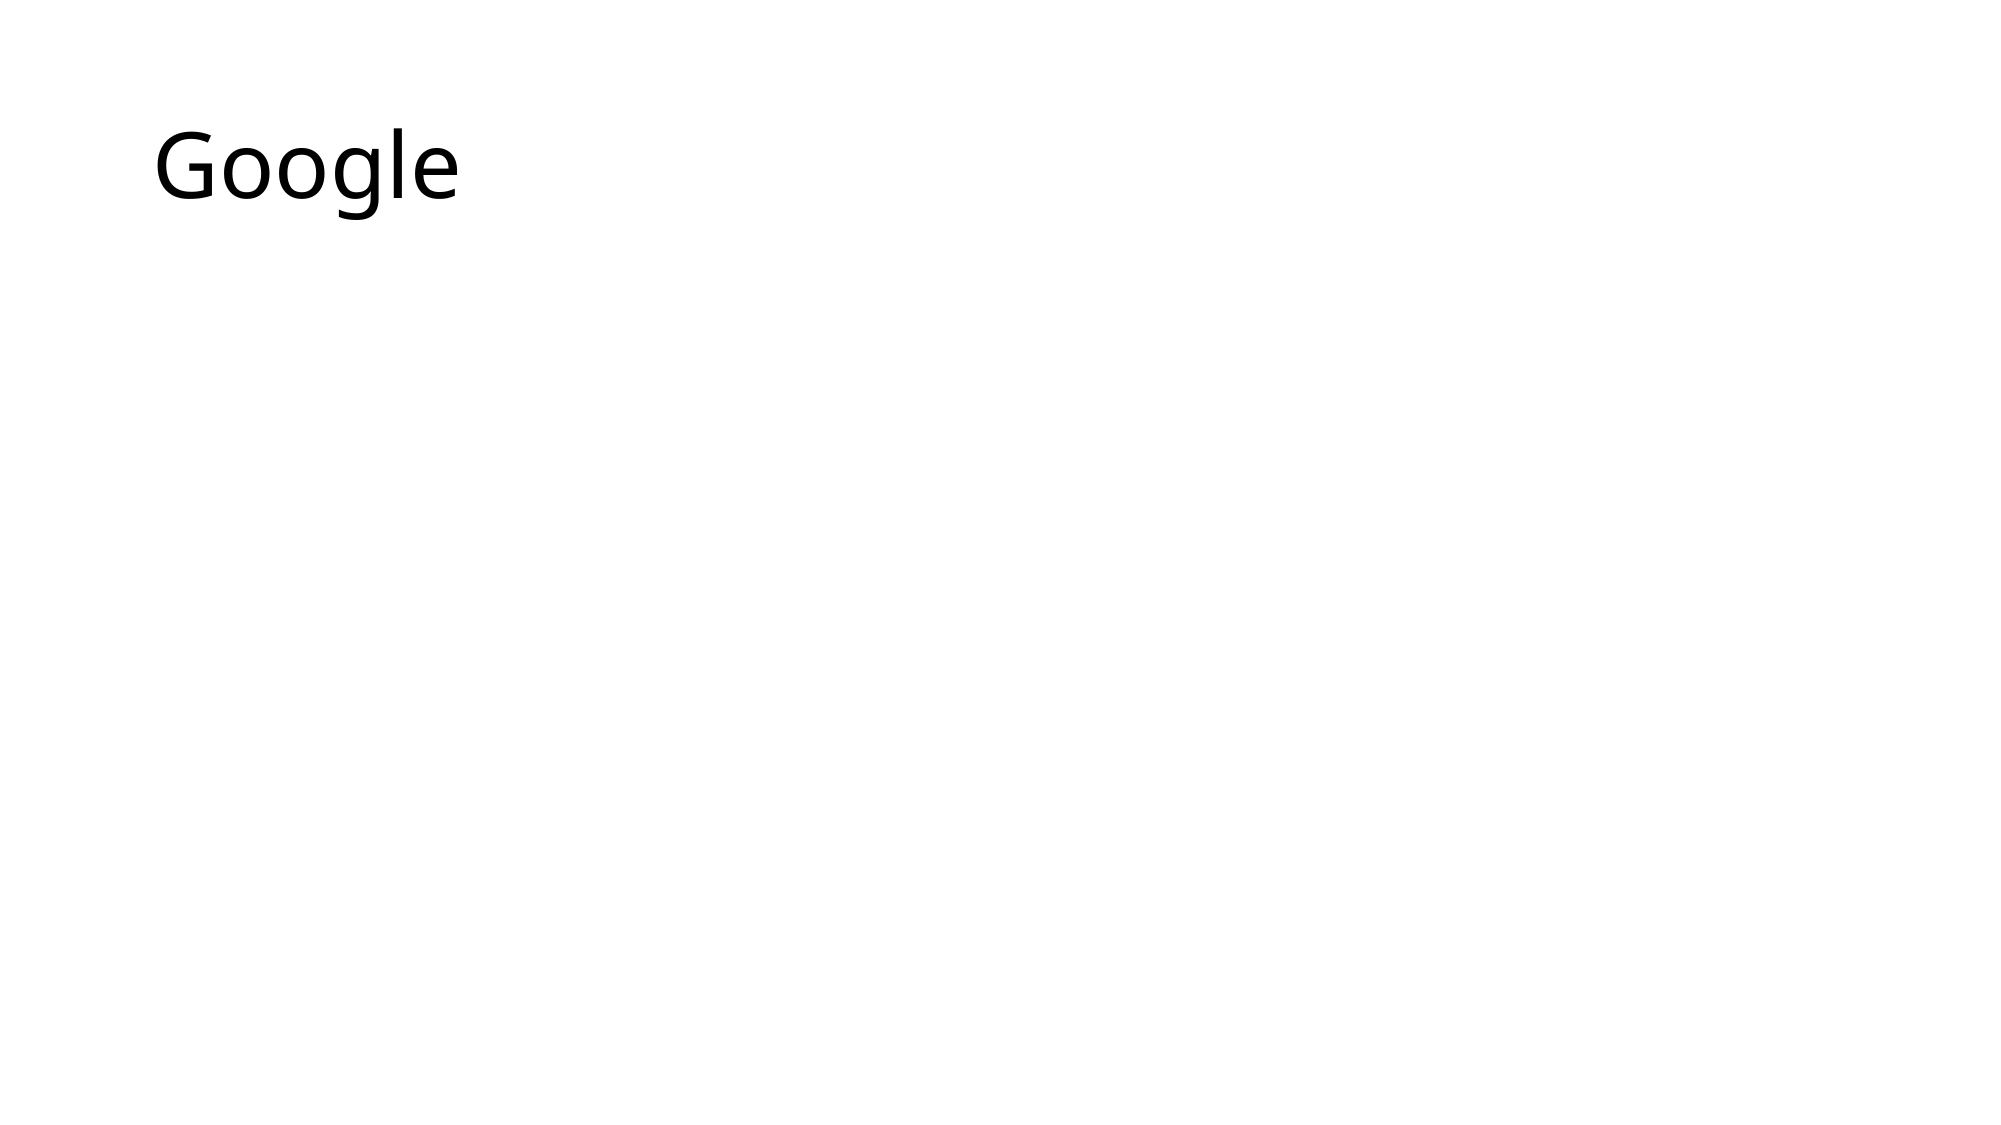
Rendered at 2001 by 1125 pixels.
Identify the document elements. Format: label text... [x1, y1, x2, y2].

title Google [137, 59, 1863, 278]
